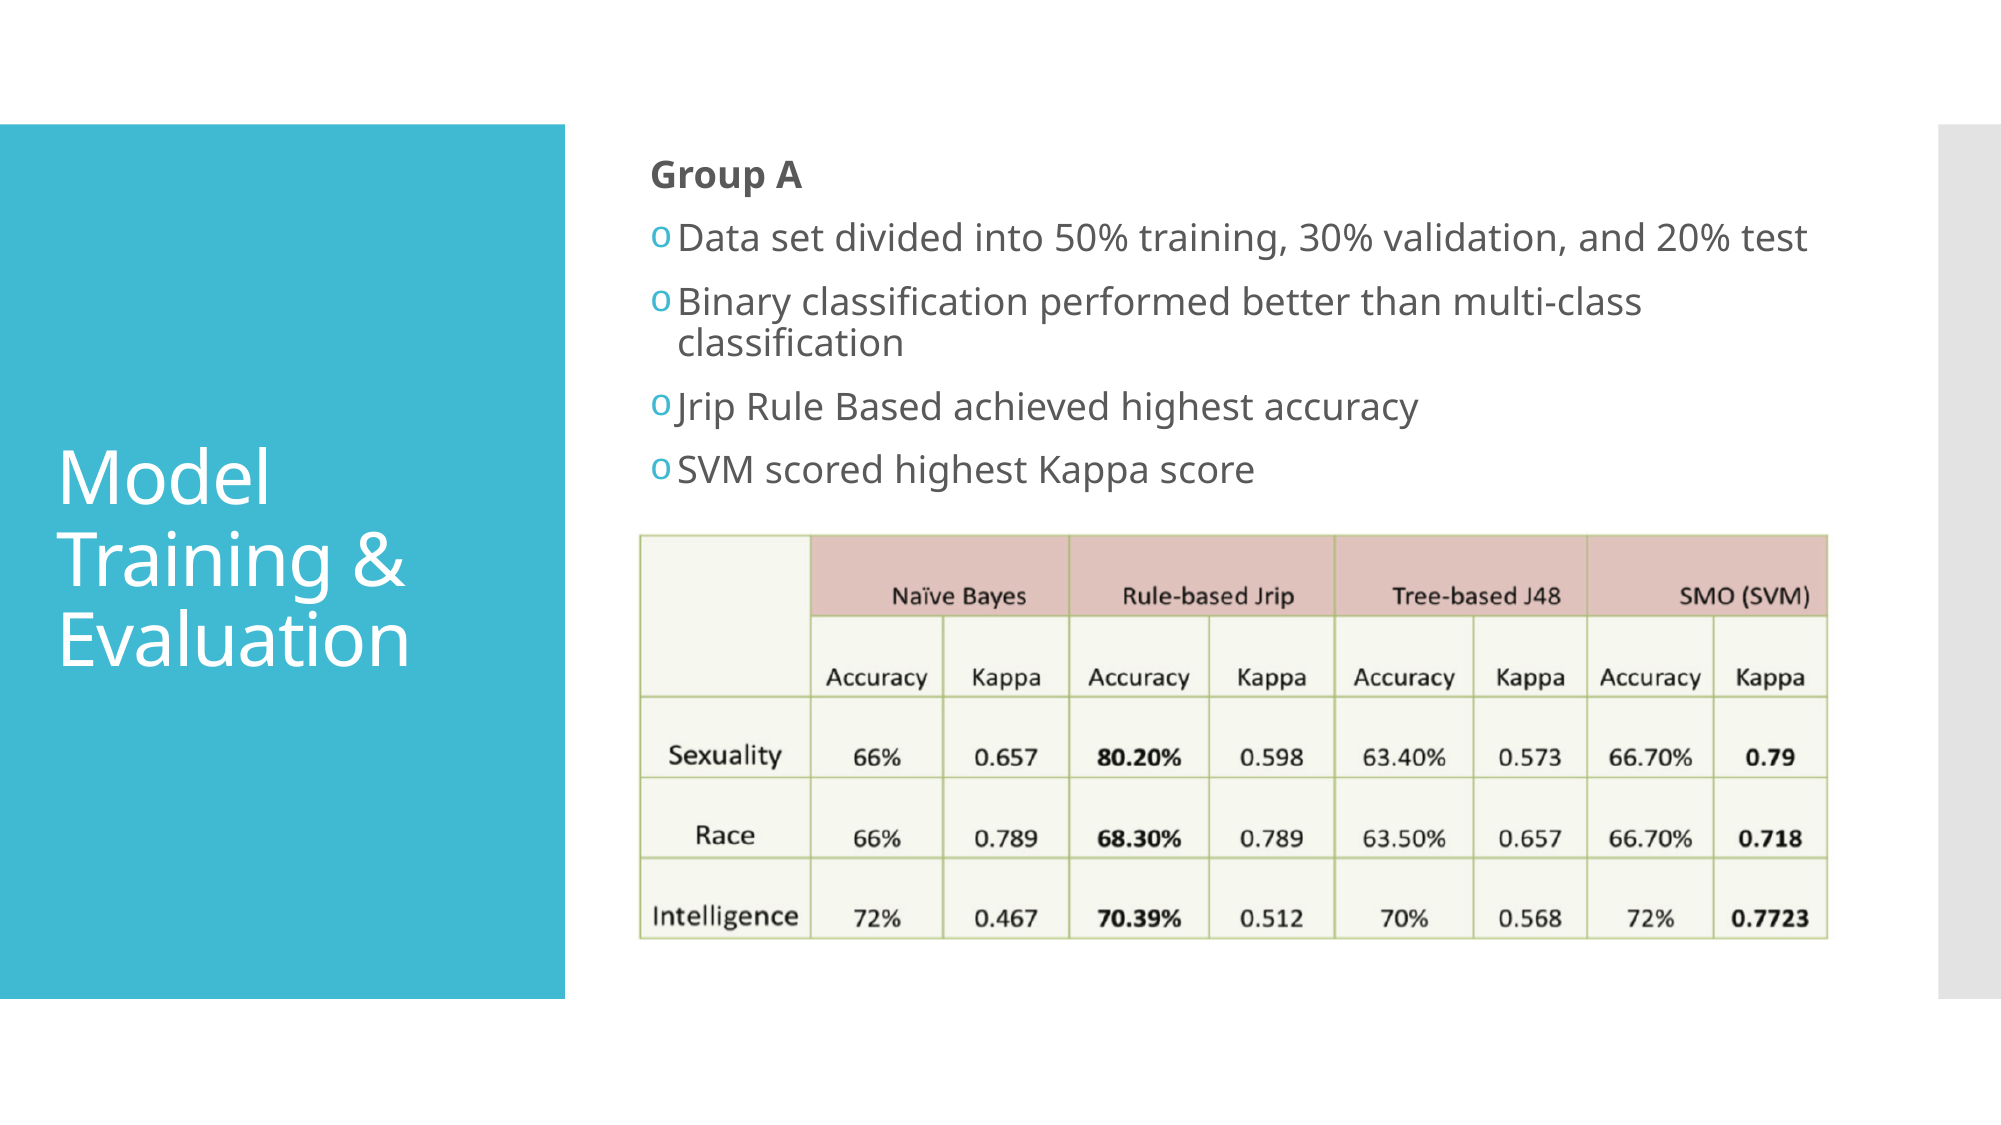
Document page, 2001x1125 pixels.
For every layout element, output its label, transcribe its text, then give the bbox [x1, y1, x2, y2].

title Model Training & Evaluation [41, 184, 525, 940]
list Group A Data set divided into 50% training, 30% validation, and 20% test Binary classification performed better than multi-class classification Jrip Rule Based achieved highest accuracy SVM scored highest Kappa score [634, 141, 1835, 506]
picture [634, 529, 1835, 940]
